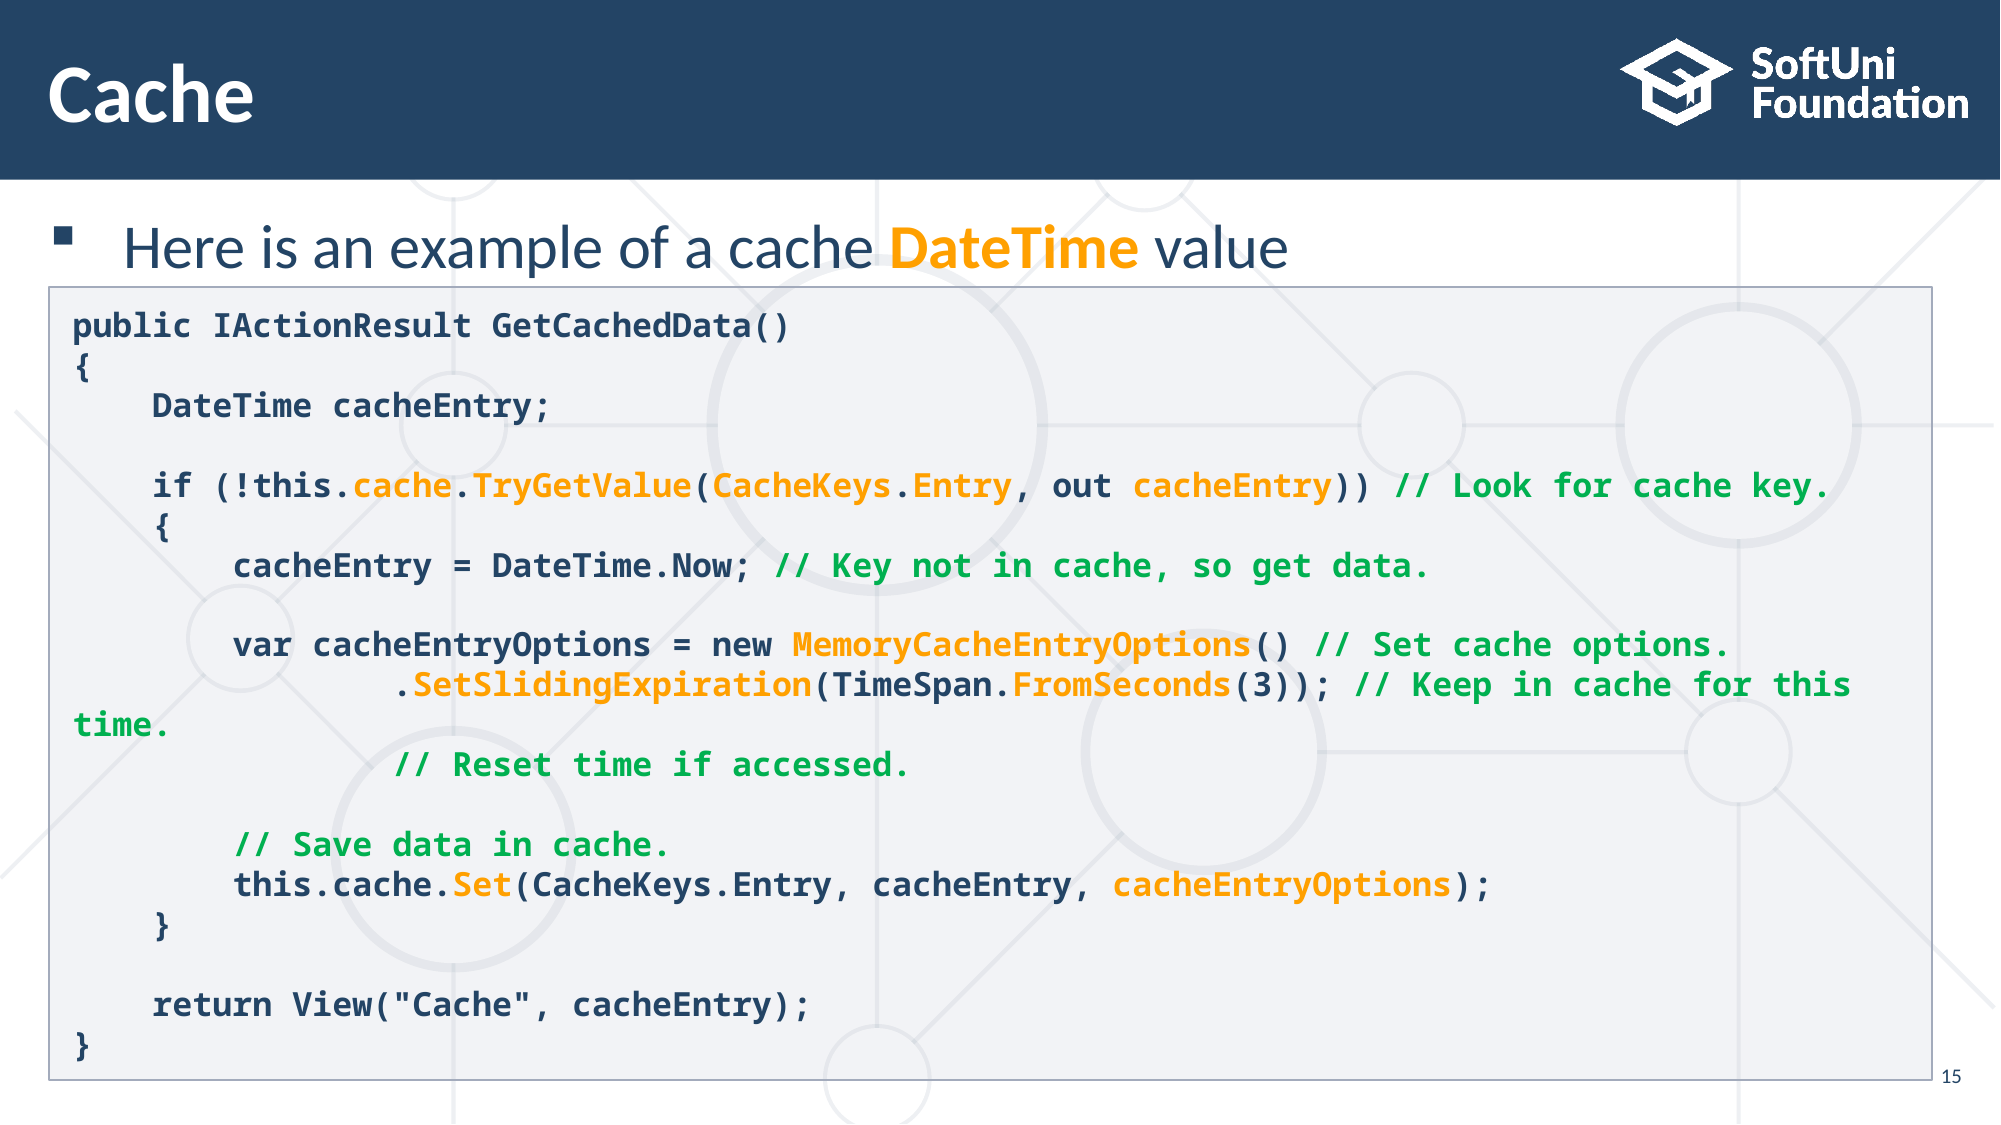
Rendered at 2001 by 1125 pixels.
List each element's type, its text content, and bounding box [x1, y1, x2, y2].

list Here is an example of a cache DateTime value [31, 196, 1968, 1050]
slide_number 15 [1897, 1049, 1968, 1101]
text_box public IActionResult GetCachedData() { DateTime cacheEntry; if (!this.cache.TryGetValue(CacheKeys.Entry, out cacheEntry)) // Look for cache key. { cacheEntry = DateTime.Now; // Key not in cache, so get data. var cacheEntryOptions = new MemoryCacheEntryOptions() // Set cache options. .SetSlidingExpiration(TimeSpan.FromSeconds(3)); // Keep in cache for this time. // Reset time if accessed. // Save data in cache. this.cache.Set(CacheKeys.Entry, cacheEntry, cacheEntryOptions); } return View("Cache", cacheEntry); } [48, 286, 1933, 1081]
title Cache [31, 16, 1591, 162]
picture [1619, 38, 1968, 126]
